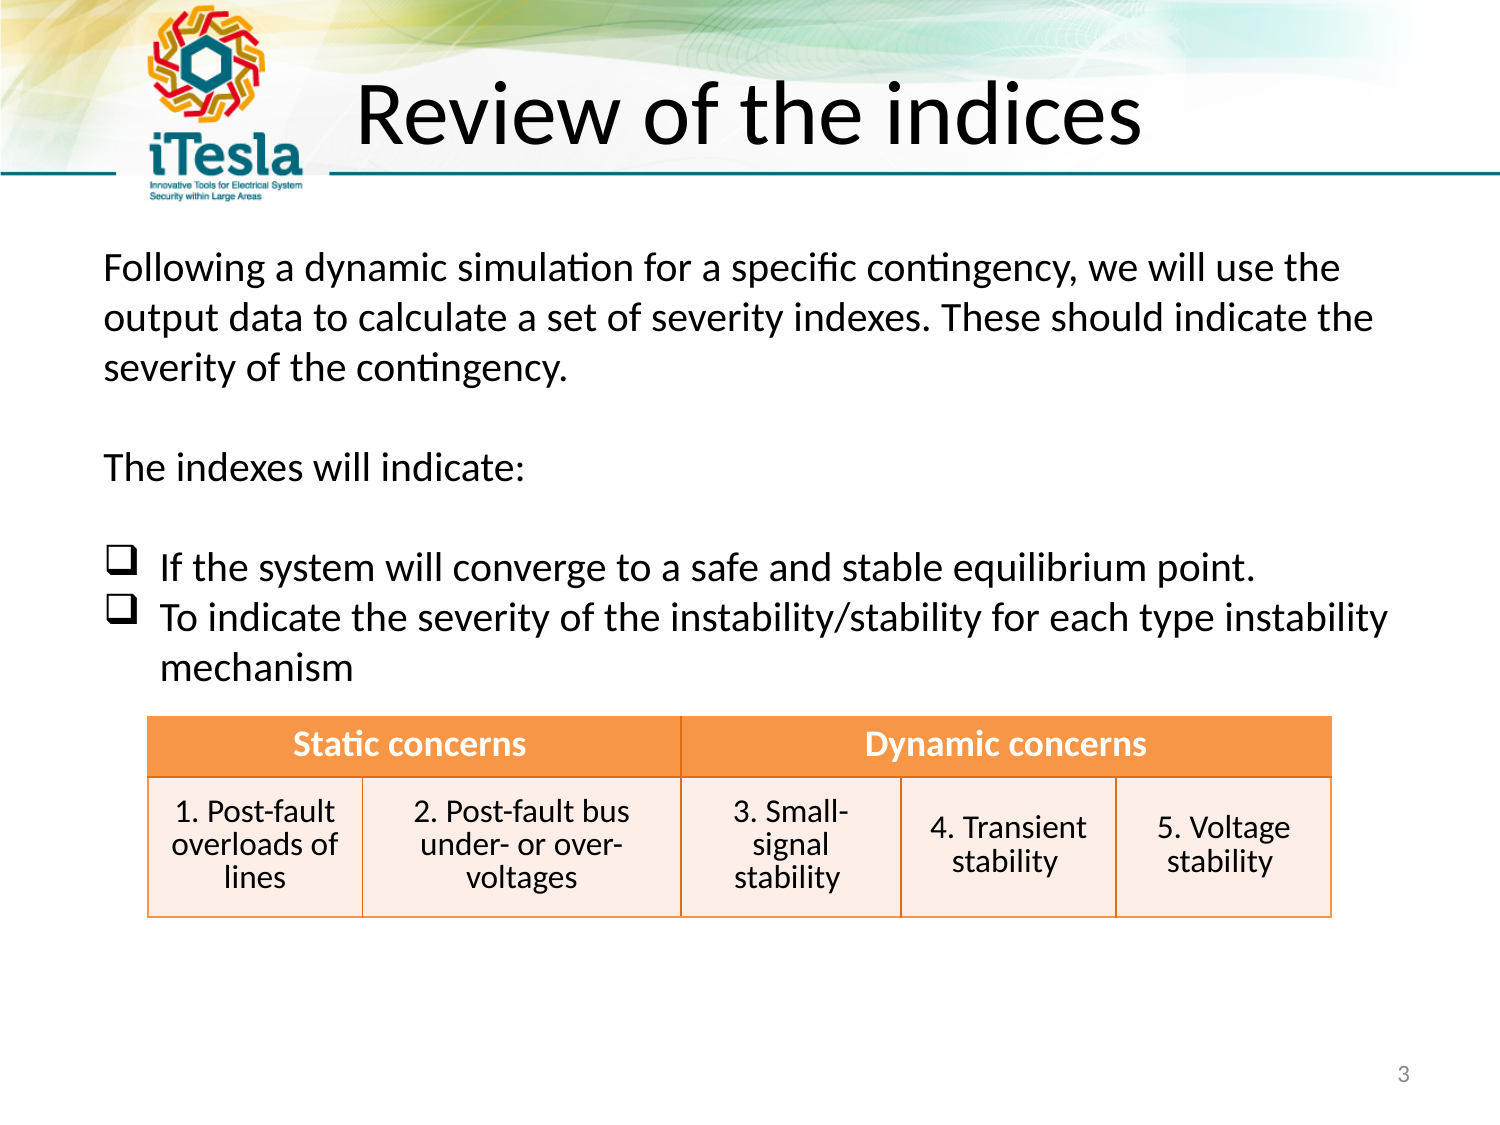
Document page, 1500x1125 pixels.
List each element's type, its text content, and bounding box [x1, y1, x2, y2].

table_cell 1. Post-fault overloads of lines [149, 778, 362, 916]
table_cell 4. Transient stability [902, 778, 1115, 916]
slide_number 3 [1074, 1042, 1425, 1103]
table_cell 3. Small-signal stability [682, 778, 900, 916]
table_header Dynamic concerns [682, 717, 1330, 776]
table_header Static concerns [149, 717, 680, 776]
picture [0, 0, 1500, 203]
table_cell 2. Post-fault bus under- or over-voltages [363, 778, 680, 916]
text_box Following a dynamic simulation for a specific contingency, we will use the output data to calculate a set of severity indexes. These should indicate the severity of the contingency. The indexes will indicate: If the system will converge to a safe and stable equilibrium point. To indicate the severity of the instability/stability for each type instability mechanism [88, 232, 1425, 698]
title Review of the indices [75, 45, 1425, 233]
table_cell 5. Voltage stability [1117, 778, 1330, 916]
